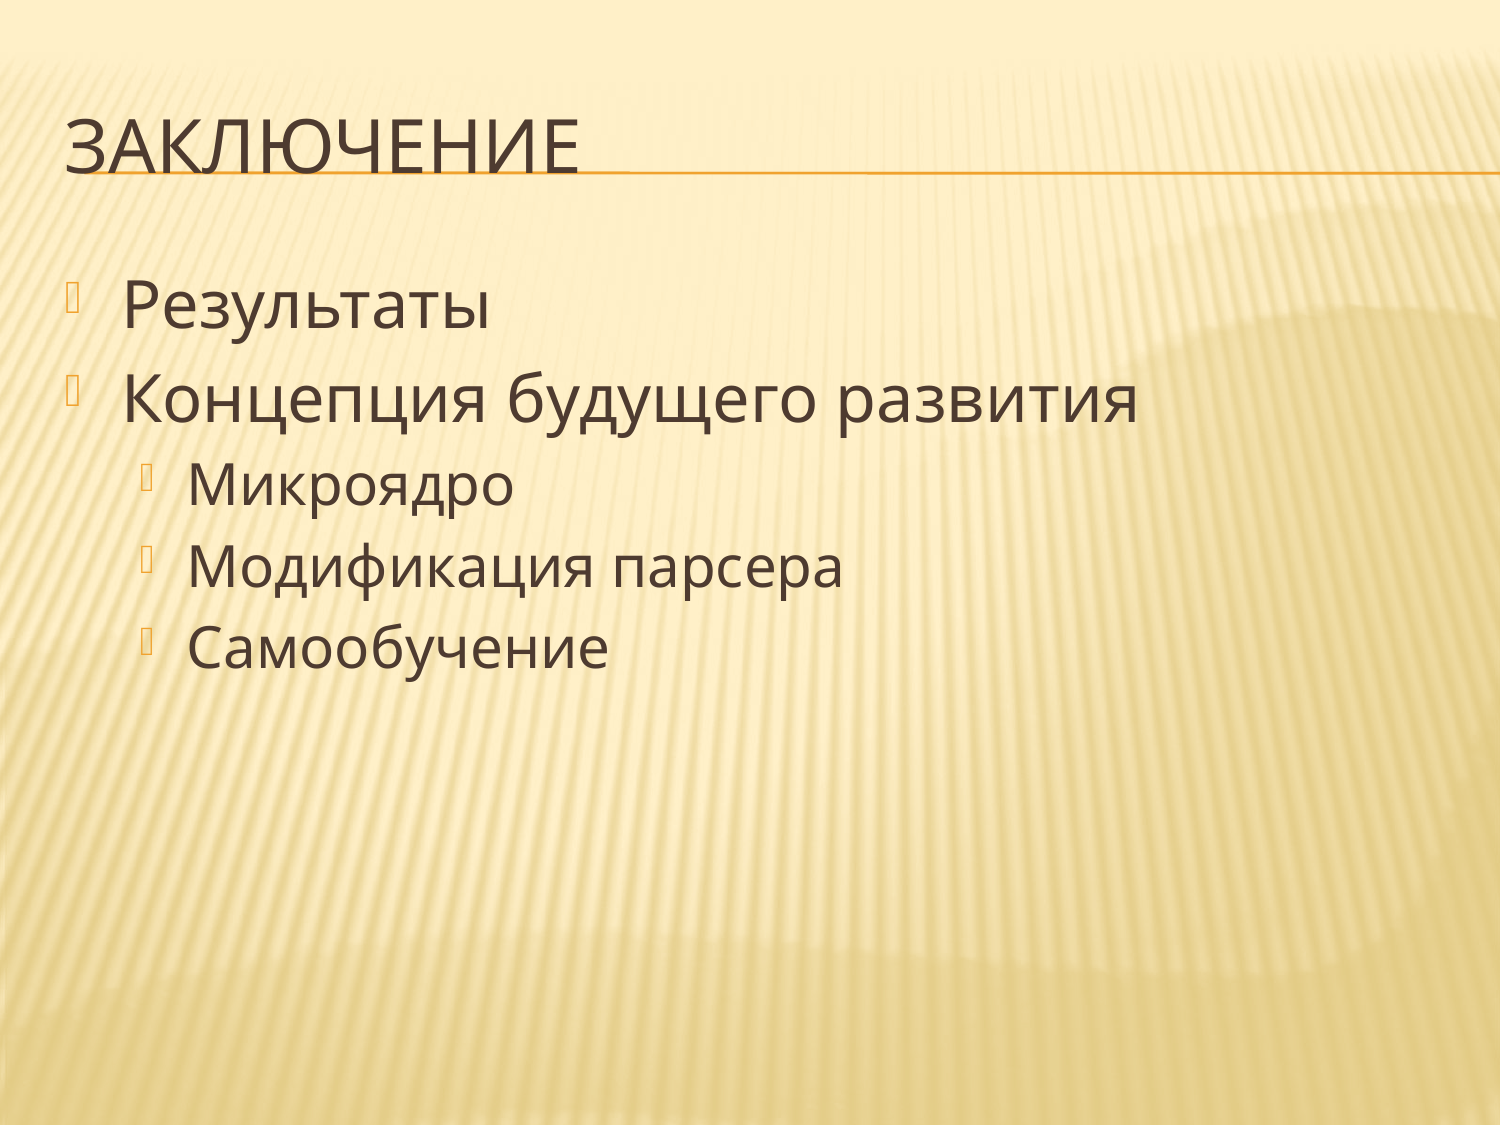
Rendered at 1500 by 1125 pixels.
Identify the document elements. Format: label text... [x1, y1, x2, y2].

title Заключение [50, 75, 1475, 213]
list Результаты Концепция будущего развития Микроядро Модификация парсера Самообучение [50, 254, 1475, 998]
